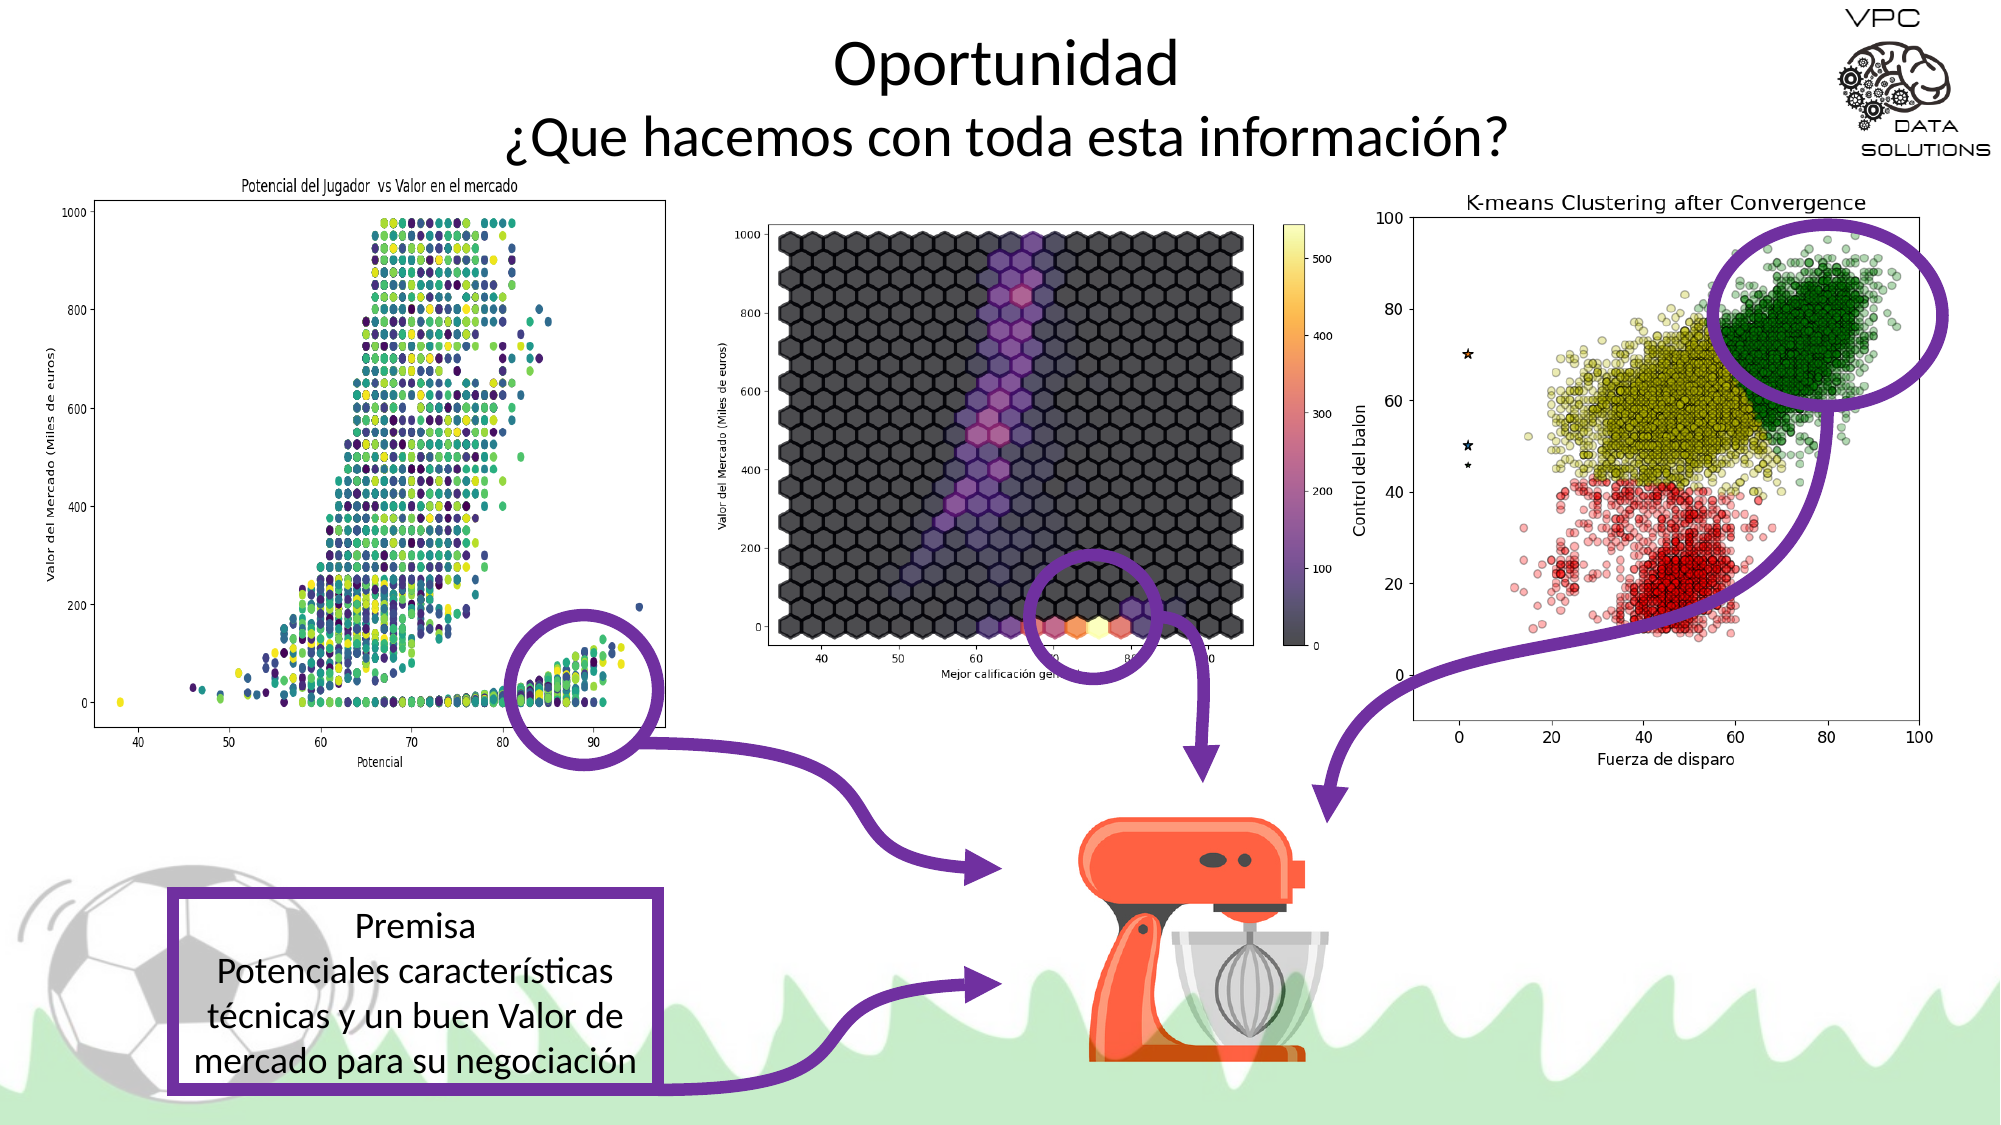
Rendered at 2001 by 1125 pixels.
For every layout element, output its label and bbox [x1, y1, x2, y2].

text_box [658, 983, 1003, 1090]
picture [0, 0, 2000, 1125]
text_box [1368, 364, 1787, 865]
text_box [1157, 616, 1203, 784]
text_box [756, 687, 883, 983]
